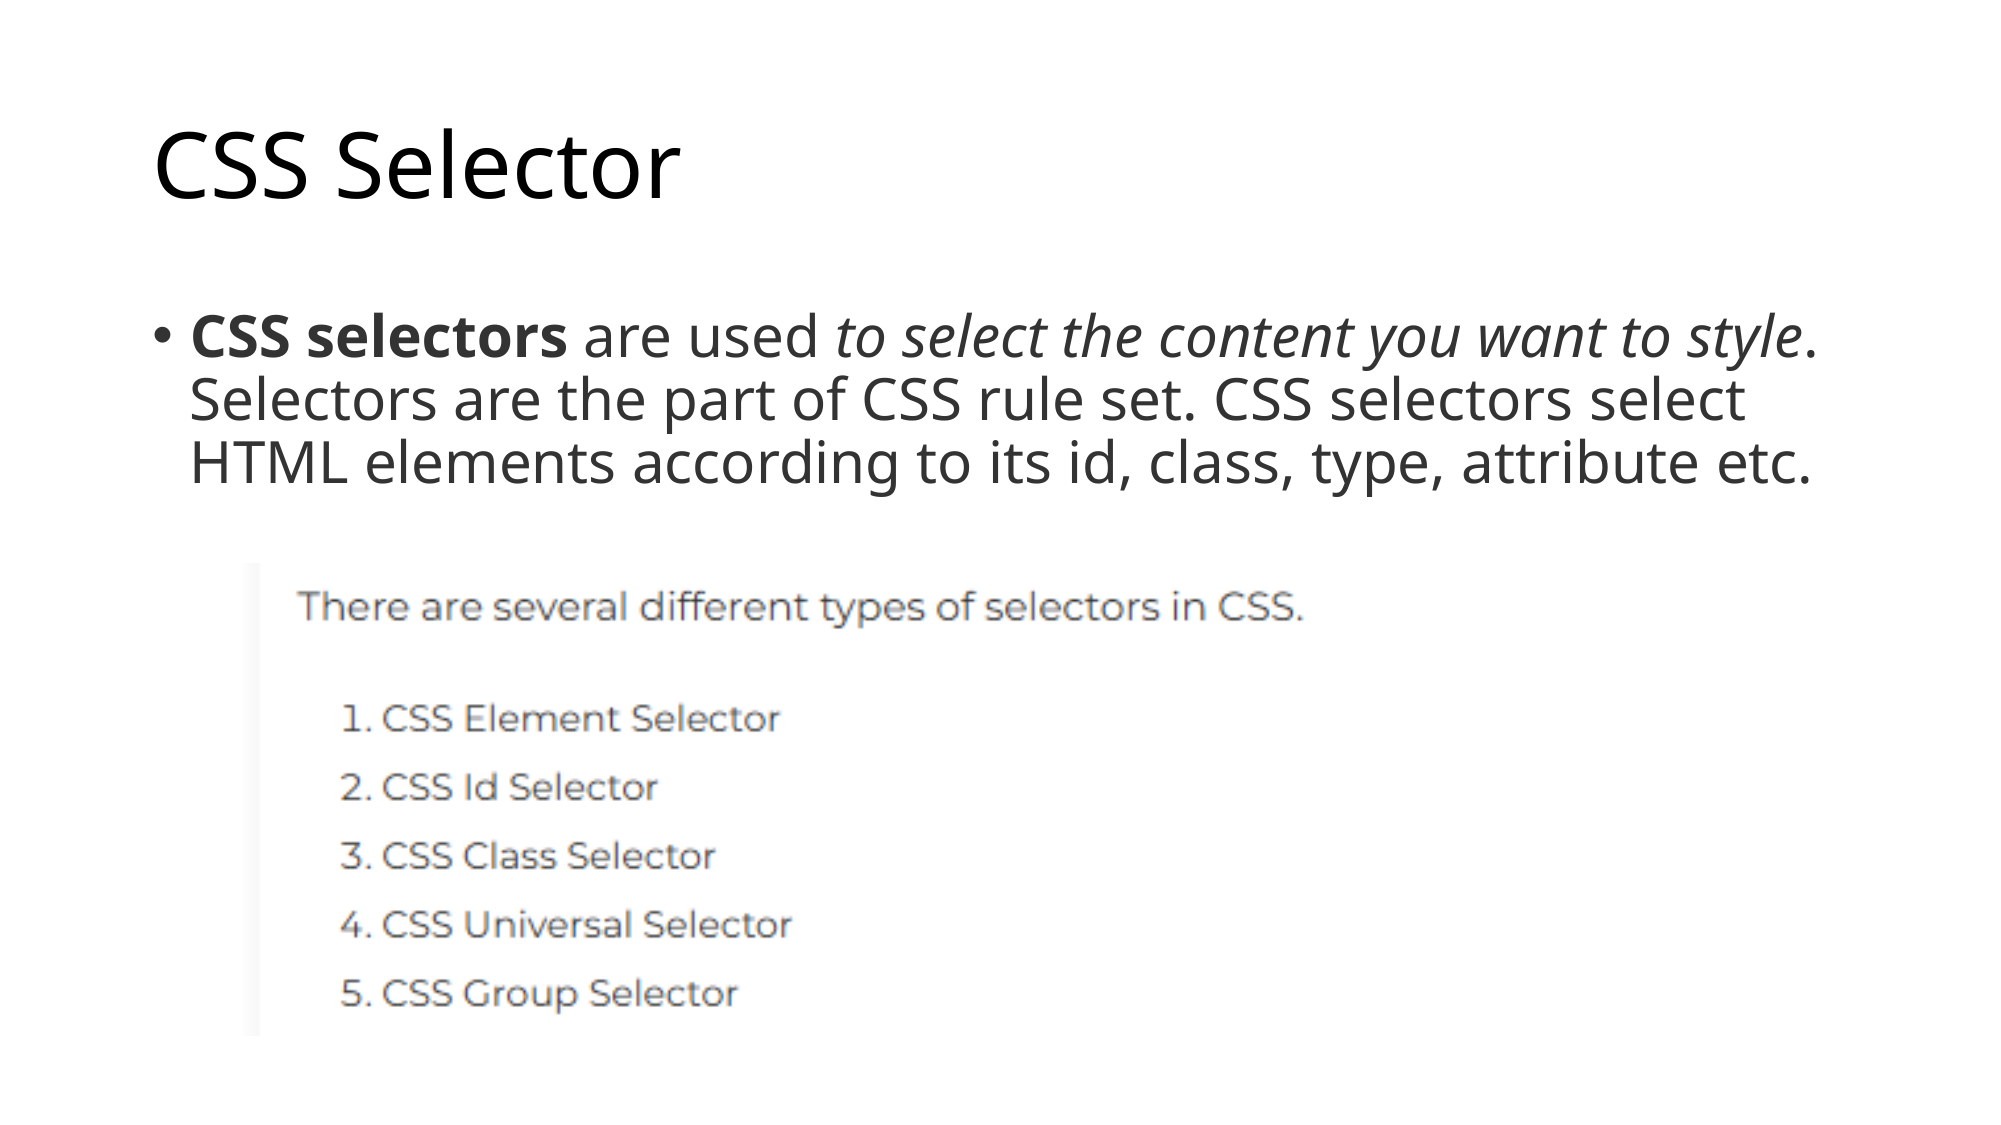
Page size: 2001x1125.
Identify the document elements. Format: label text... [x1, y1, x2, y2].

title CSS Selector [137, 59, 1863, 278]
picture [242, 563, 1407, 1036]
list CSS selectors are used to select the content you want to style. Selectors are the part of CSS rule set. CSS selectors select HTML elements according to its id, class, type, attribute etc. [137, 299, 1863, 1014]
